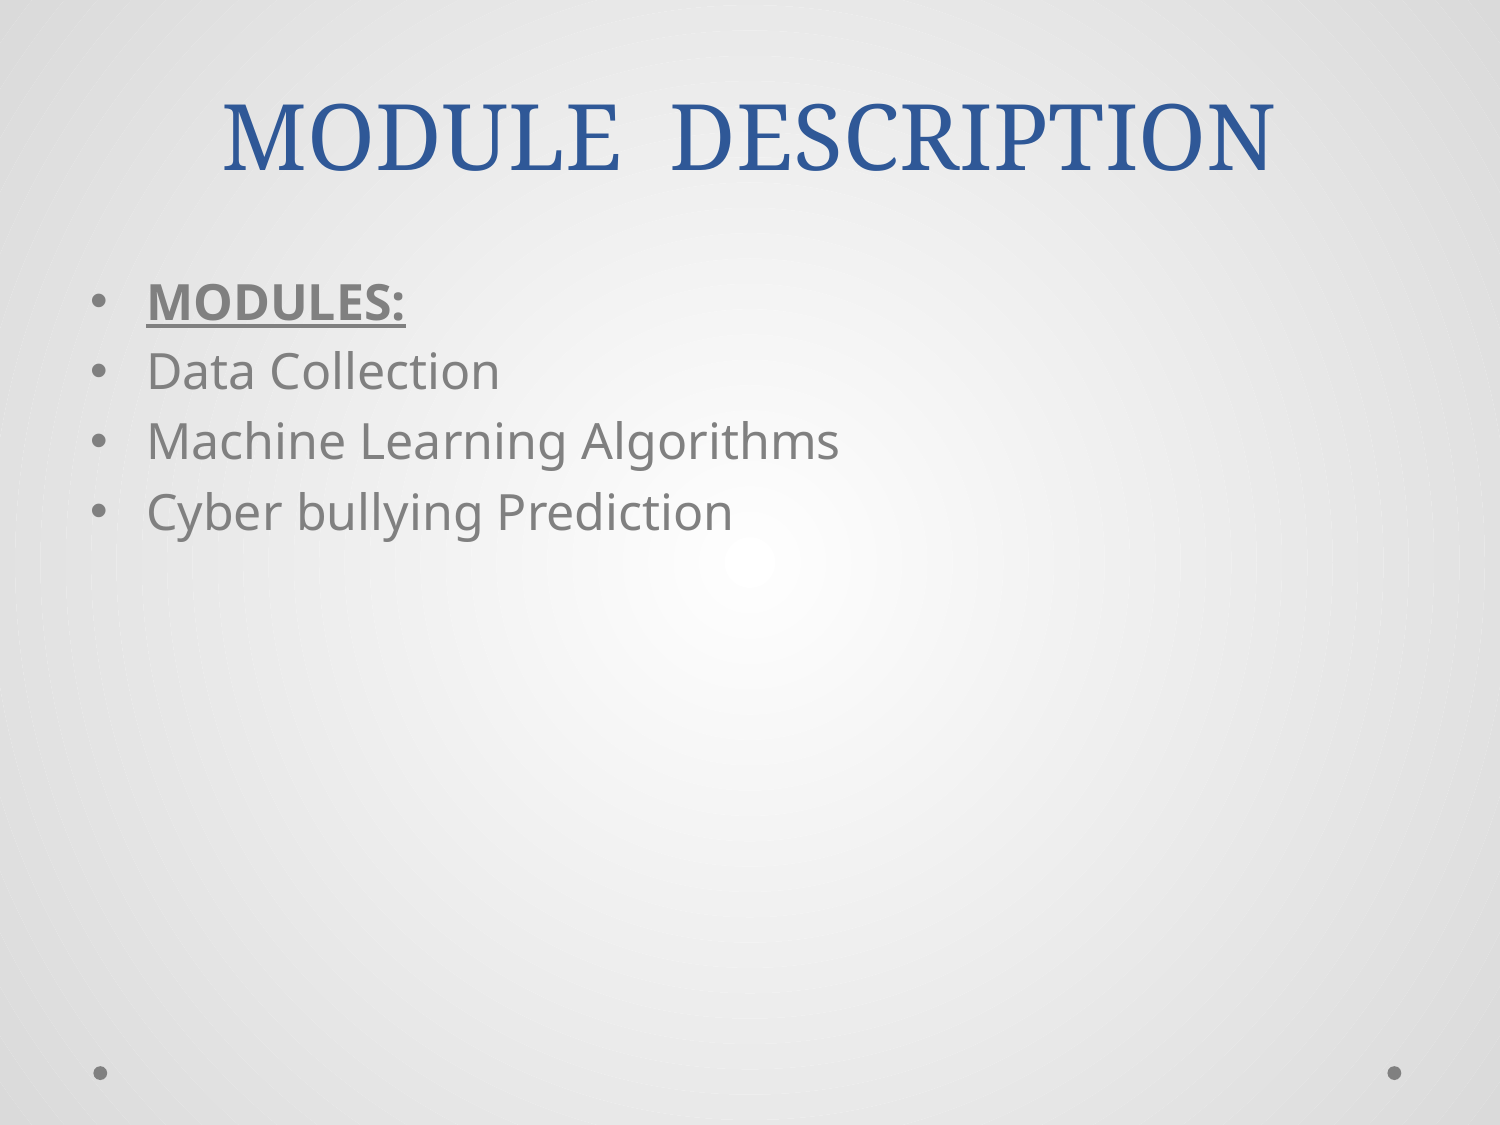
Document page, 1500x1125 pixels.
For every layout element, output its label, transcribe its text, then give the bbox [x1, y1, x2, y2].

list MODULES: Data Collection Machine Learning Algorithms Cyber bullying Prediction [75, 262, 1425, 1005]
title MODULE DESCRIPTION [75, 0, 1425, 197]
